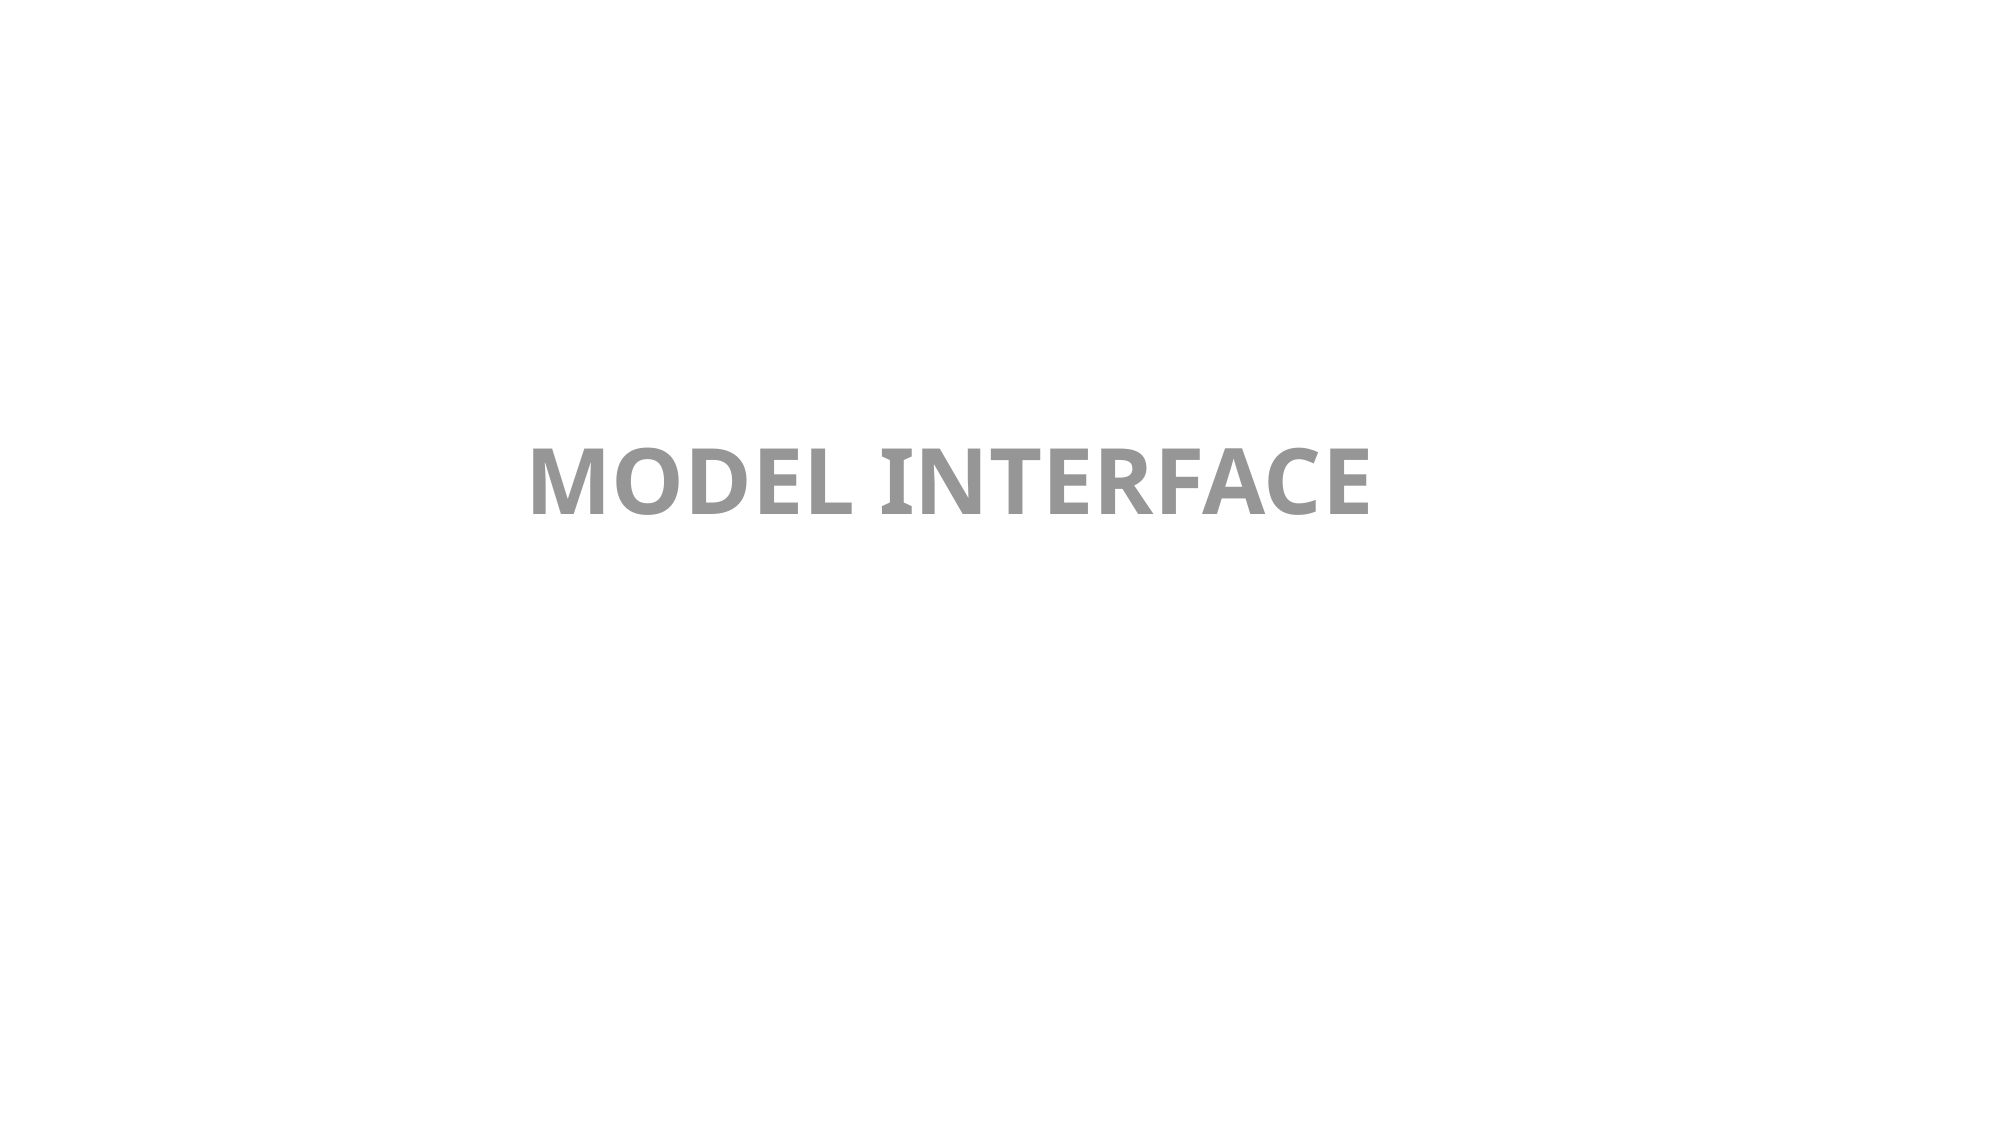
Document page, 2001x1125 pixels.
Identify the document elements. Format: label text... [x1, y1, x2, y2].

text_box MODEL INTERFACE [150, 393, 1750, 576]
